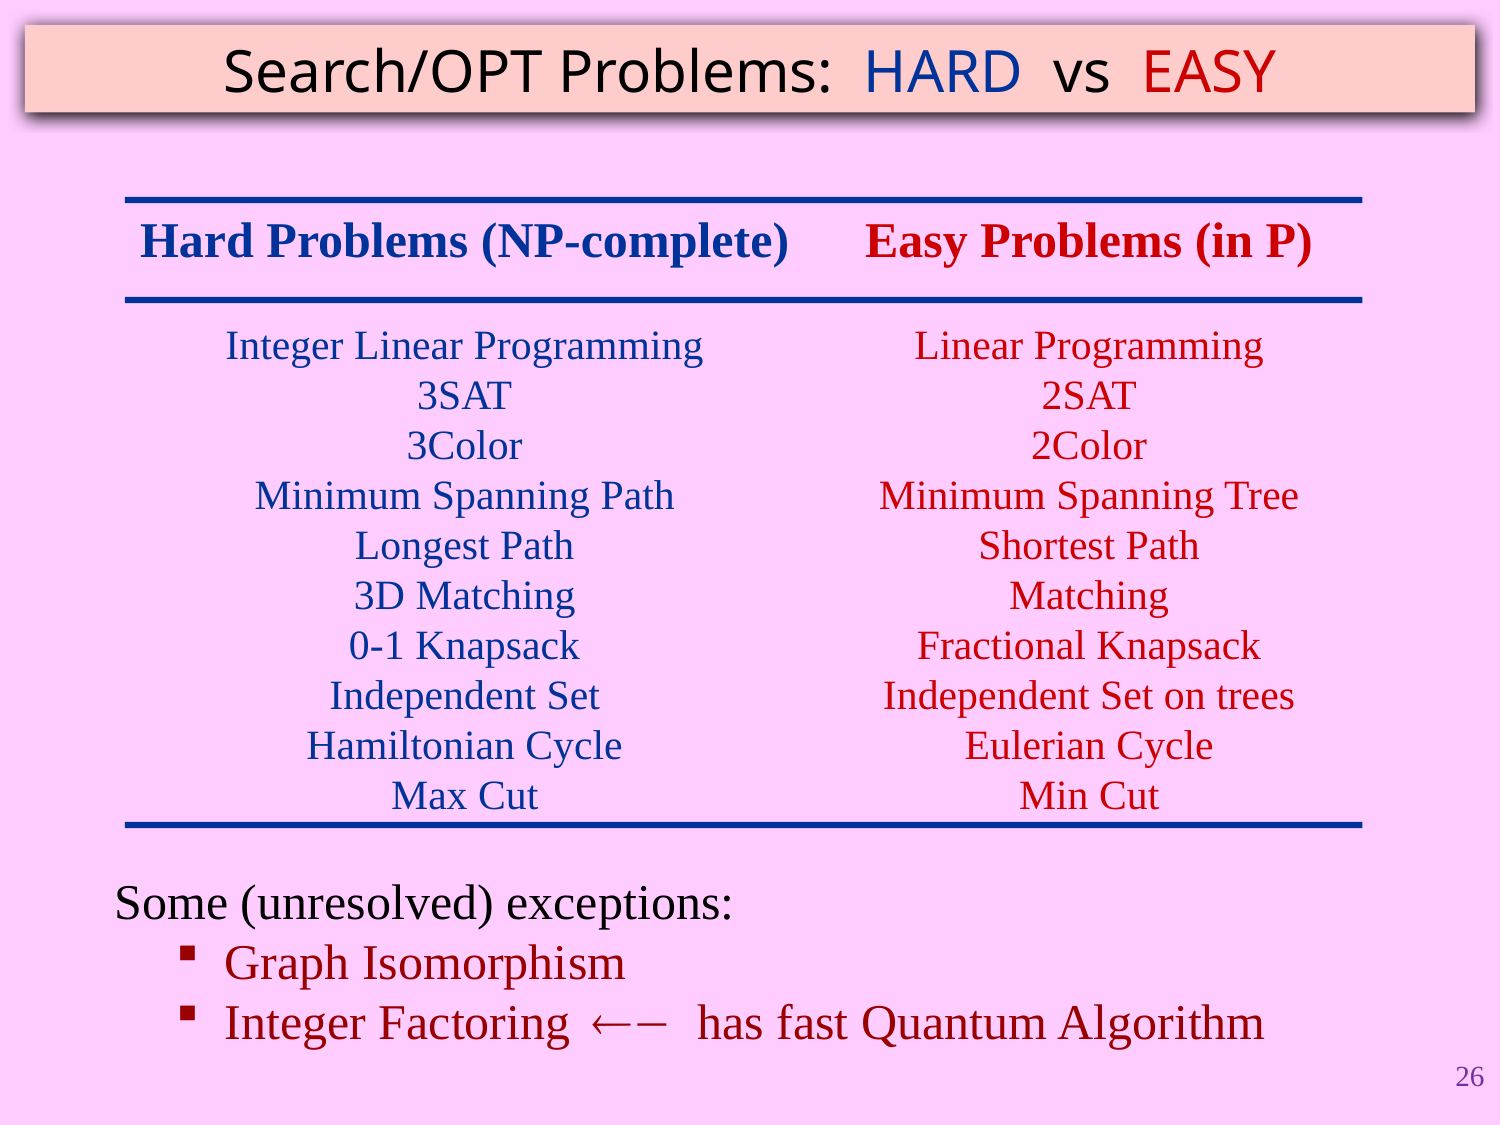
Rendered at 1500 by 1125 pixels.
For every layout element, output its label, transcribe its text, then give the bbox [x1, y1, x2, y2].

text_box Some (unresolved) exceptions: Graph Isomorphism Integer Factoring  has fast Quantum Algorithm [99, 862, 1375, 1058]
slide_number 26 [1187, 1050, 1500, 1125]
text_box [124, 199, 1363, 826]
title Search/OPT Problems: HARD vs EASY [24, 24, 1475, 113]
